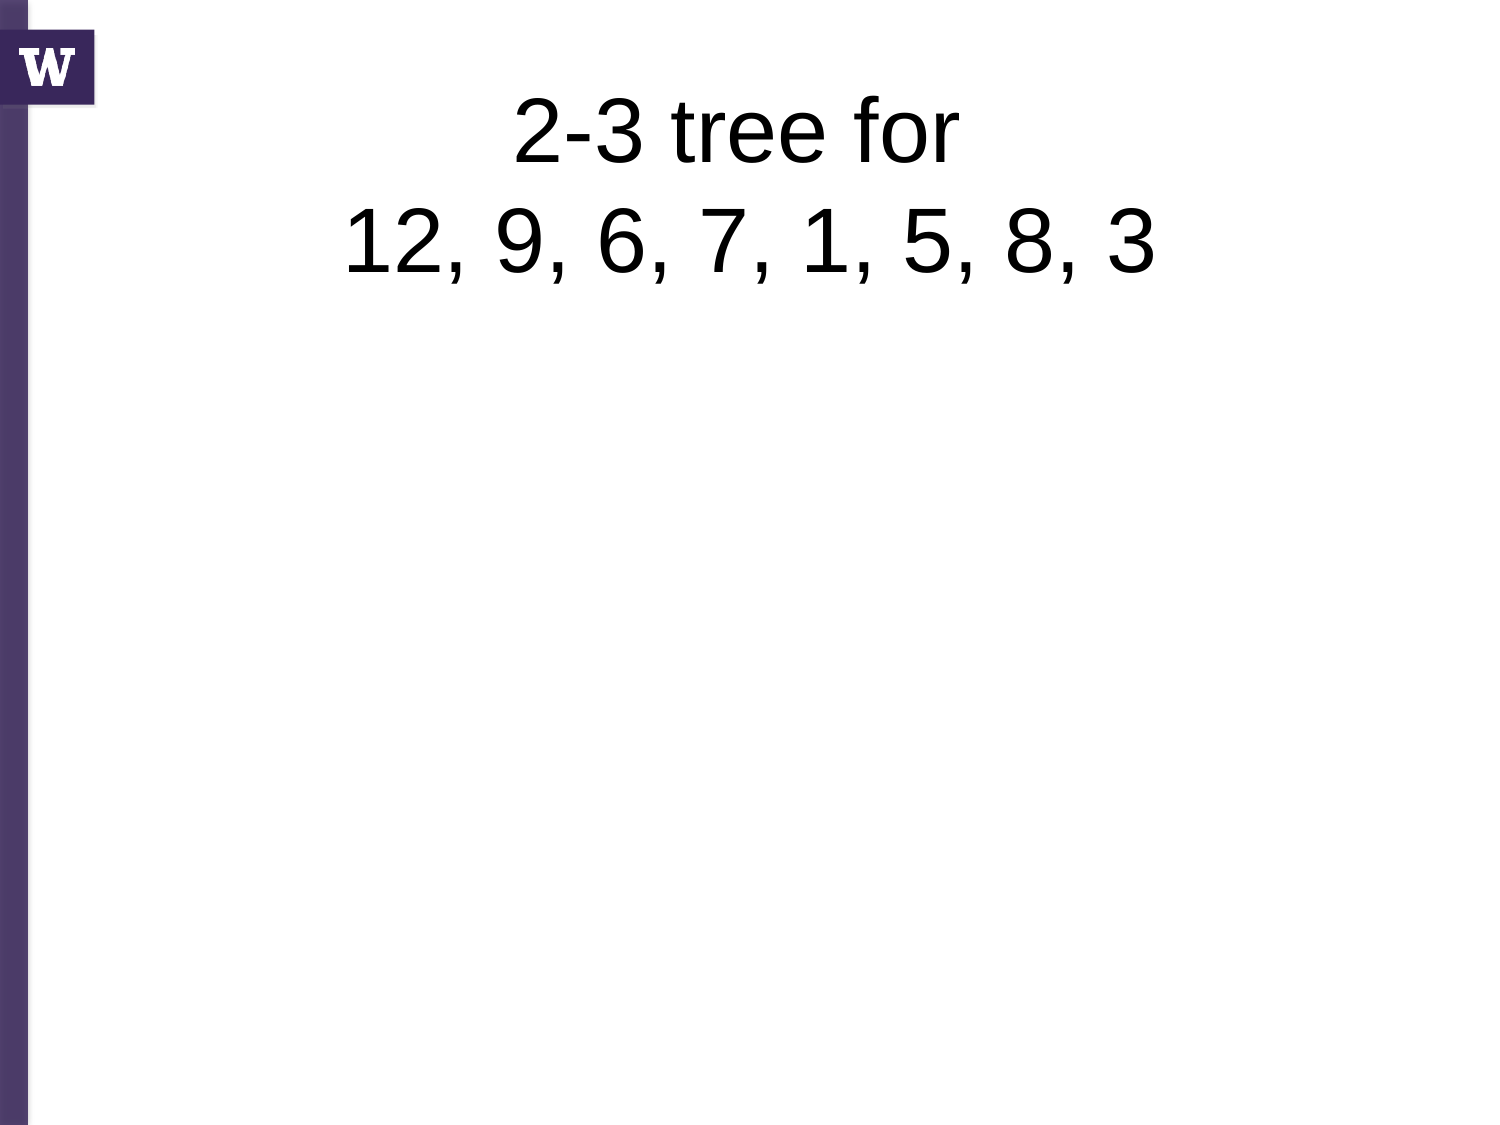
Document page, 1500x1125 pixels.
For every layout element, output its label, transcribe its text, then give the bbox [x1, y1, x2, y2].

picture [19, 48, 75, 86]
title 2-3 tree for 12, 9, 6, 7, 1, 5, 8, 3 [75, 112, 1425, 250]
